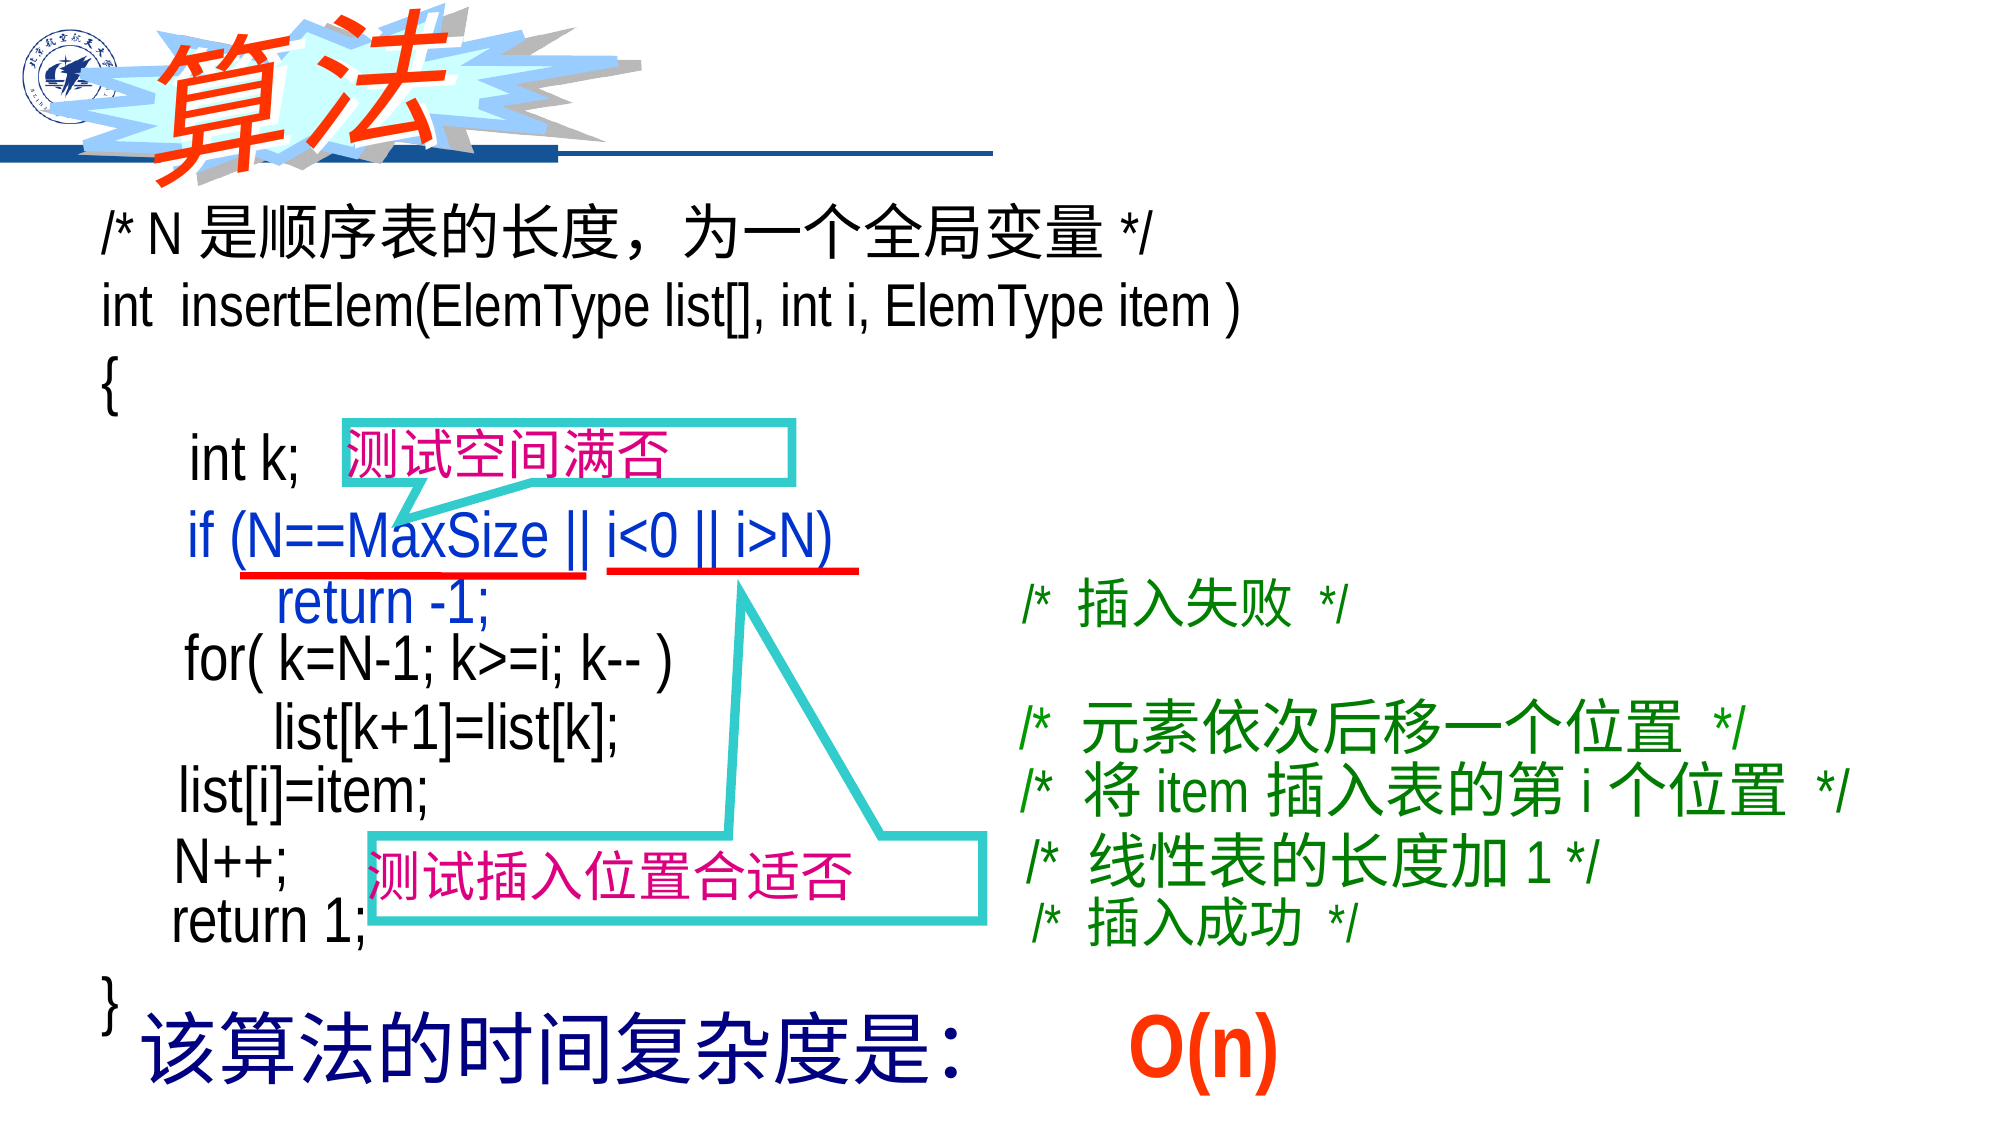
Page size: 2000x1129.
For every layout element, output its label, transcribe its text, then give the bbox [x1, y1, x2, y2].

picture [16, 23, 50, 130]
text_box N++; /* 线性表的长度加1 */ [1054, 810, 1723, 906]
text_box 该算法的时间复杂度是： [121, 990, 1111, 1104]
text_box /* N是顺序表的长度，为一个全局变量*/ int insertElem(ElemType list[], int i, ElemType item ) { int k; } [83, 184, 2000, 1045]
text_box return 1; /* 插入成功 */ [153, 881, 1697, 965]
text_box if (N==MaxSize || i<0 || i>N) return -1; /* 插入失败 */ [807, 495, 1793, 646]
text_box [243, 412, 804, 577]
text_box list[i]=item; /* 将item插入表的第i个位置 */ [1054, 739, 1969, 835]
text_box O(n) [1111, 978, 1298, 1104]
text_box N++; /* 线性表的长度加1 */ [155, 810, 309, 881]
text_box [314, 570, 1049, 922]
text_box list[i]=item; /* 将item插入表的第i个位置 */ [102, 739, 309, 835]
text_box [50, 0, 618, 198]
text_box for( k=N-1; k>=i; k-- ) list[k+1]=list[k]; /* 元素依次后移一个位置 */ [152, 646, 309, 739]
text_box if (N==MaxSize || i<0 || i>N) return -1; /* 插入失败 */ [125, 495, 309, 646]
text_box for( k=N-1; k>=i; k-- ) list[k+1]=list[k]; /* 元素依次后移一个位置 */ [1054, 615, 1869, 739]
